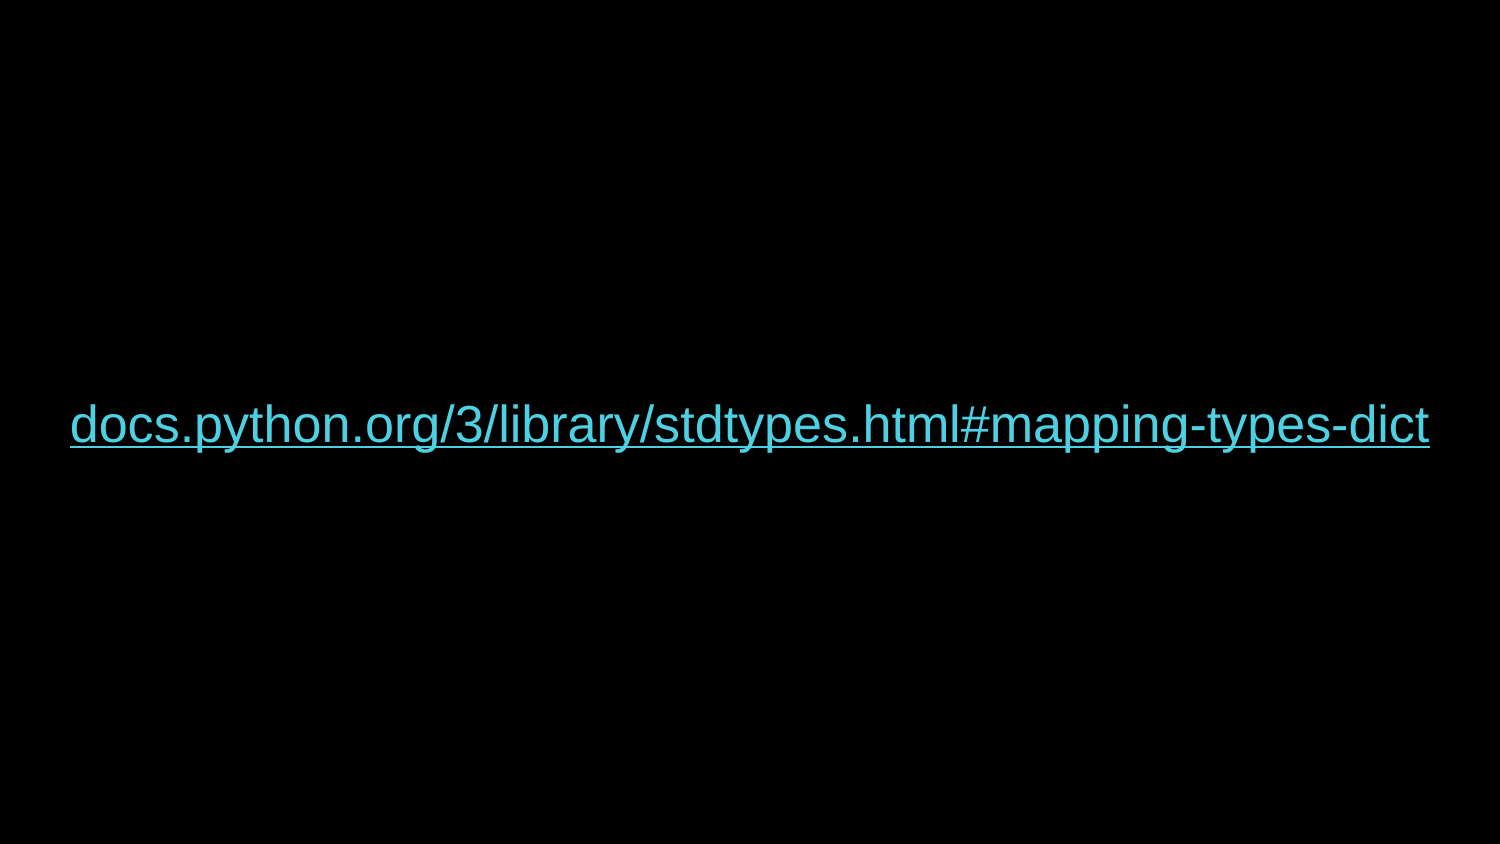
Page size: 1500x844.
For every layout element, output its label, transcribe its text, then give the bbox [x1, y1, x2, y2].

title docs.python.org/3/library/stdtypes.html#mapping-types-dict [51, 352, 1449, 491]
